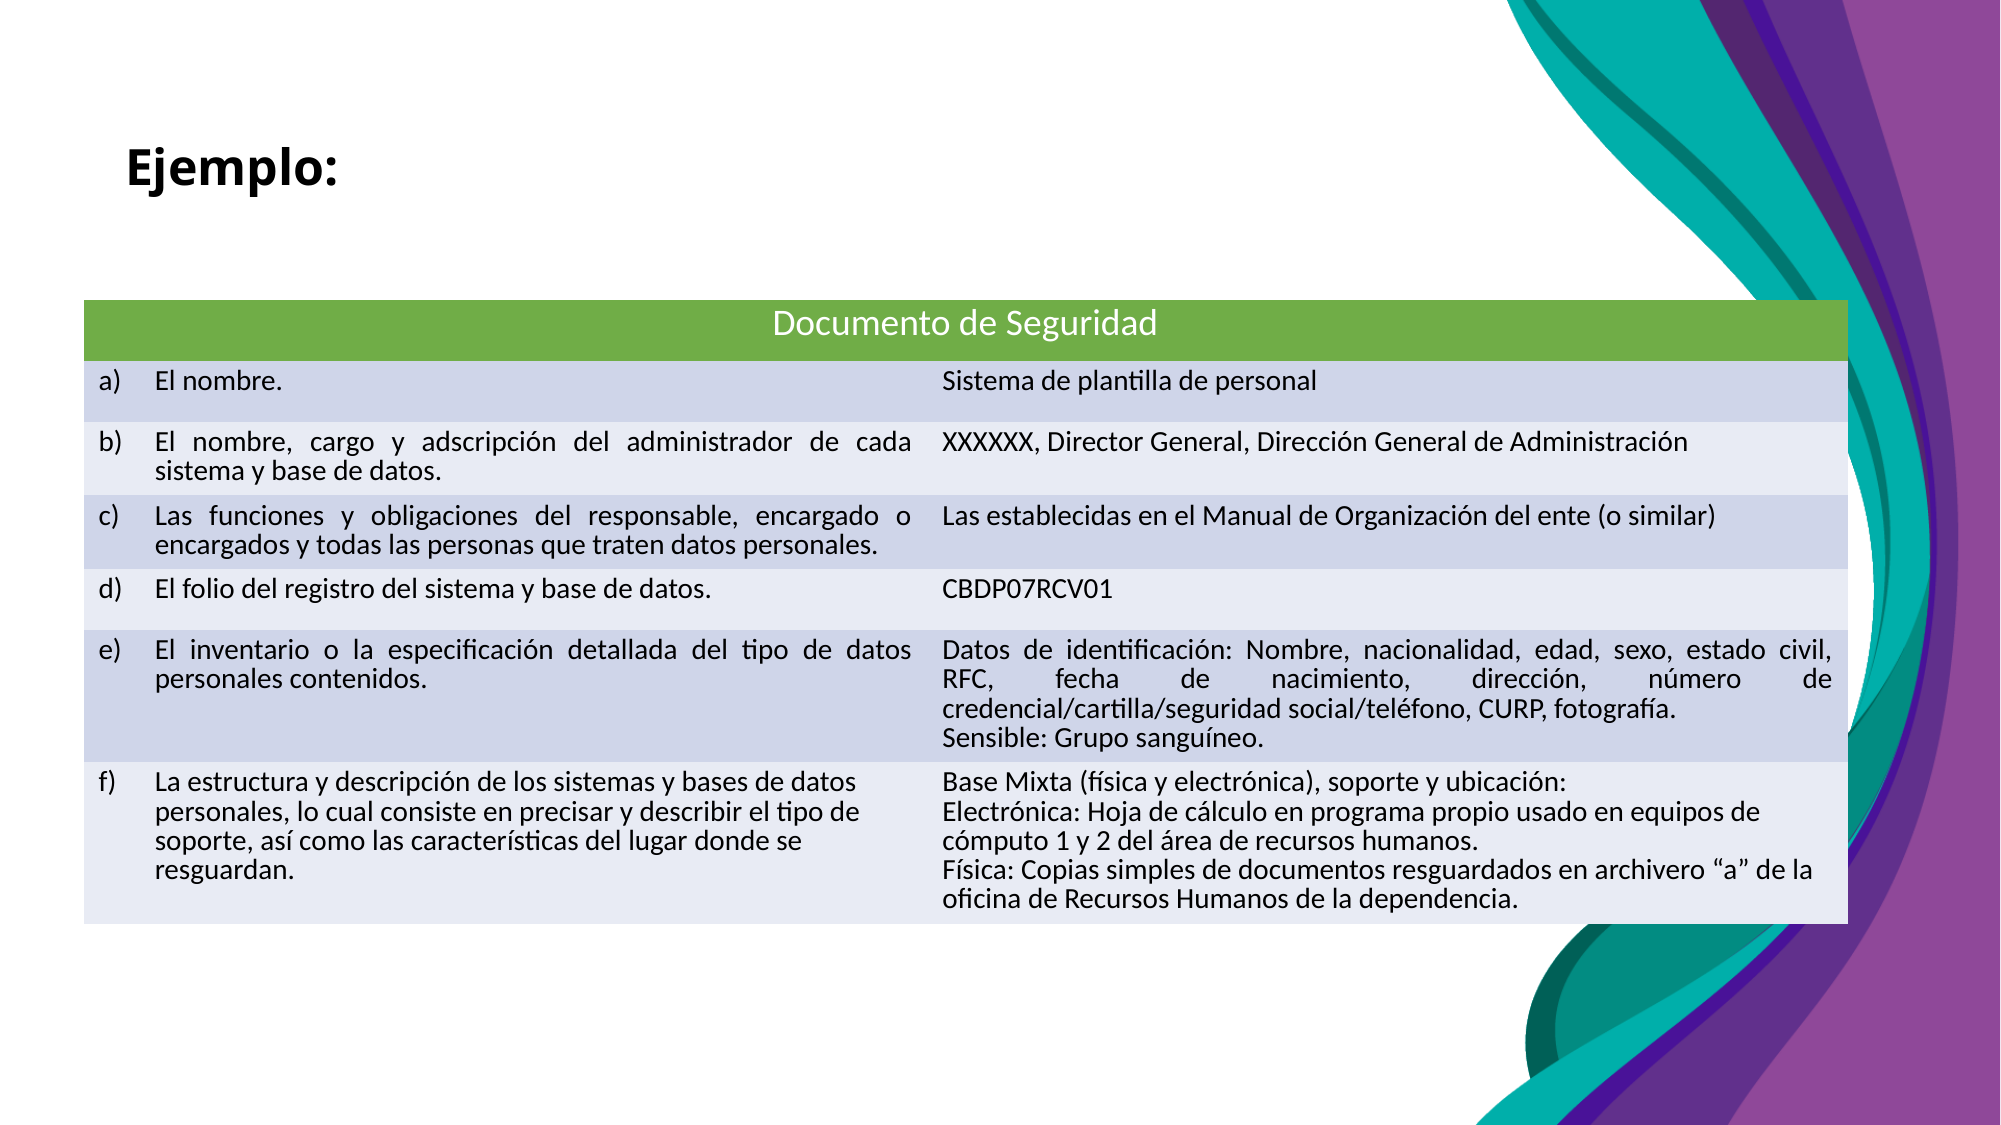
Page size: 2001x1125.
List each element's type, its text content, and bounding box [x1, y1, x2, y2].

table_cell La estructura y descripción de los sistemas y bases de datos personales, lo cual consiste en precisar y describir el tipo de soporte, así como las características del lugar donde se resguardan. [84, 762, 927, 924]
table_cell Las funciones y obligaciones del responsable, encargado o encargados y todas las personas que traten datos personales. [84, 495, 927, 569]
table_cell El inventario o la especificación detallada del tipo de datos personales contenidos. [84, 630, 927, 762]
table_cell Base Mixta (física y electrónica), soporte y ubicación: Electrónica: Hoja de cálculo en programa propio usado en equipos de cómputo 1 y 2 del área de recursos humanos. Física: Copias simples de documentos resguardados en archivero “a” de la oficina de Recursos Humanos de la dependencia. [927, 762, 1848, 924]
table_cell XXXXXX, Director General, Dirección General de Administración [927, 422, 1848, 495]
text_box Ejemplo: [110, 134, 445, 236]
table_header Documento de Seguridad [84, 300, 1848, 361]
table_cell Las establecidas en el Manual de Organización del ente (o similar) [927, 495, 1848, 569]
table_cell El folio del registro del sistema y base de datos. [84, 569, 927, 630]
table_cell El nombre. [84, 361, 927, 422]
picture [0, 0, 2001, 1125]
table_cell El nombre, cargo y adscripción del administrador de cada sistema y base de datos. [84, 422, 927, 495]
table_cell Sistema de plantilla de personal [927, 361, 1848, 422]
table_cell CBDP07RCV01 [927, 569, 1848, 630]
table_cell Datos de identificación: Nombre, nacionalidad, edad, sexo, estado civil, RFC, fecha de nacimiento, dirección, número de credencial/cartilla/seguridad social/teléfono, CURP, fotografía. Sensible: Grupo sanguíneo. [927, 630, 1848, 762]
